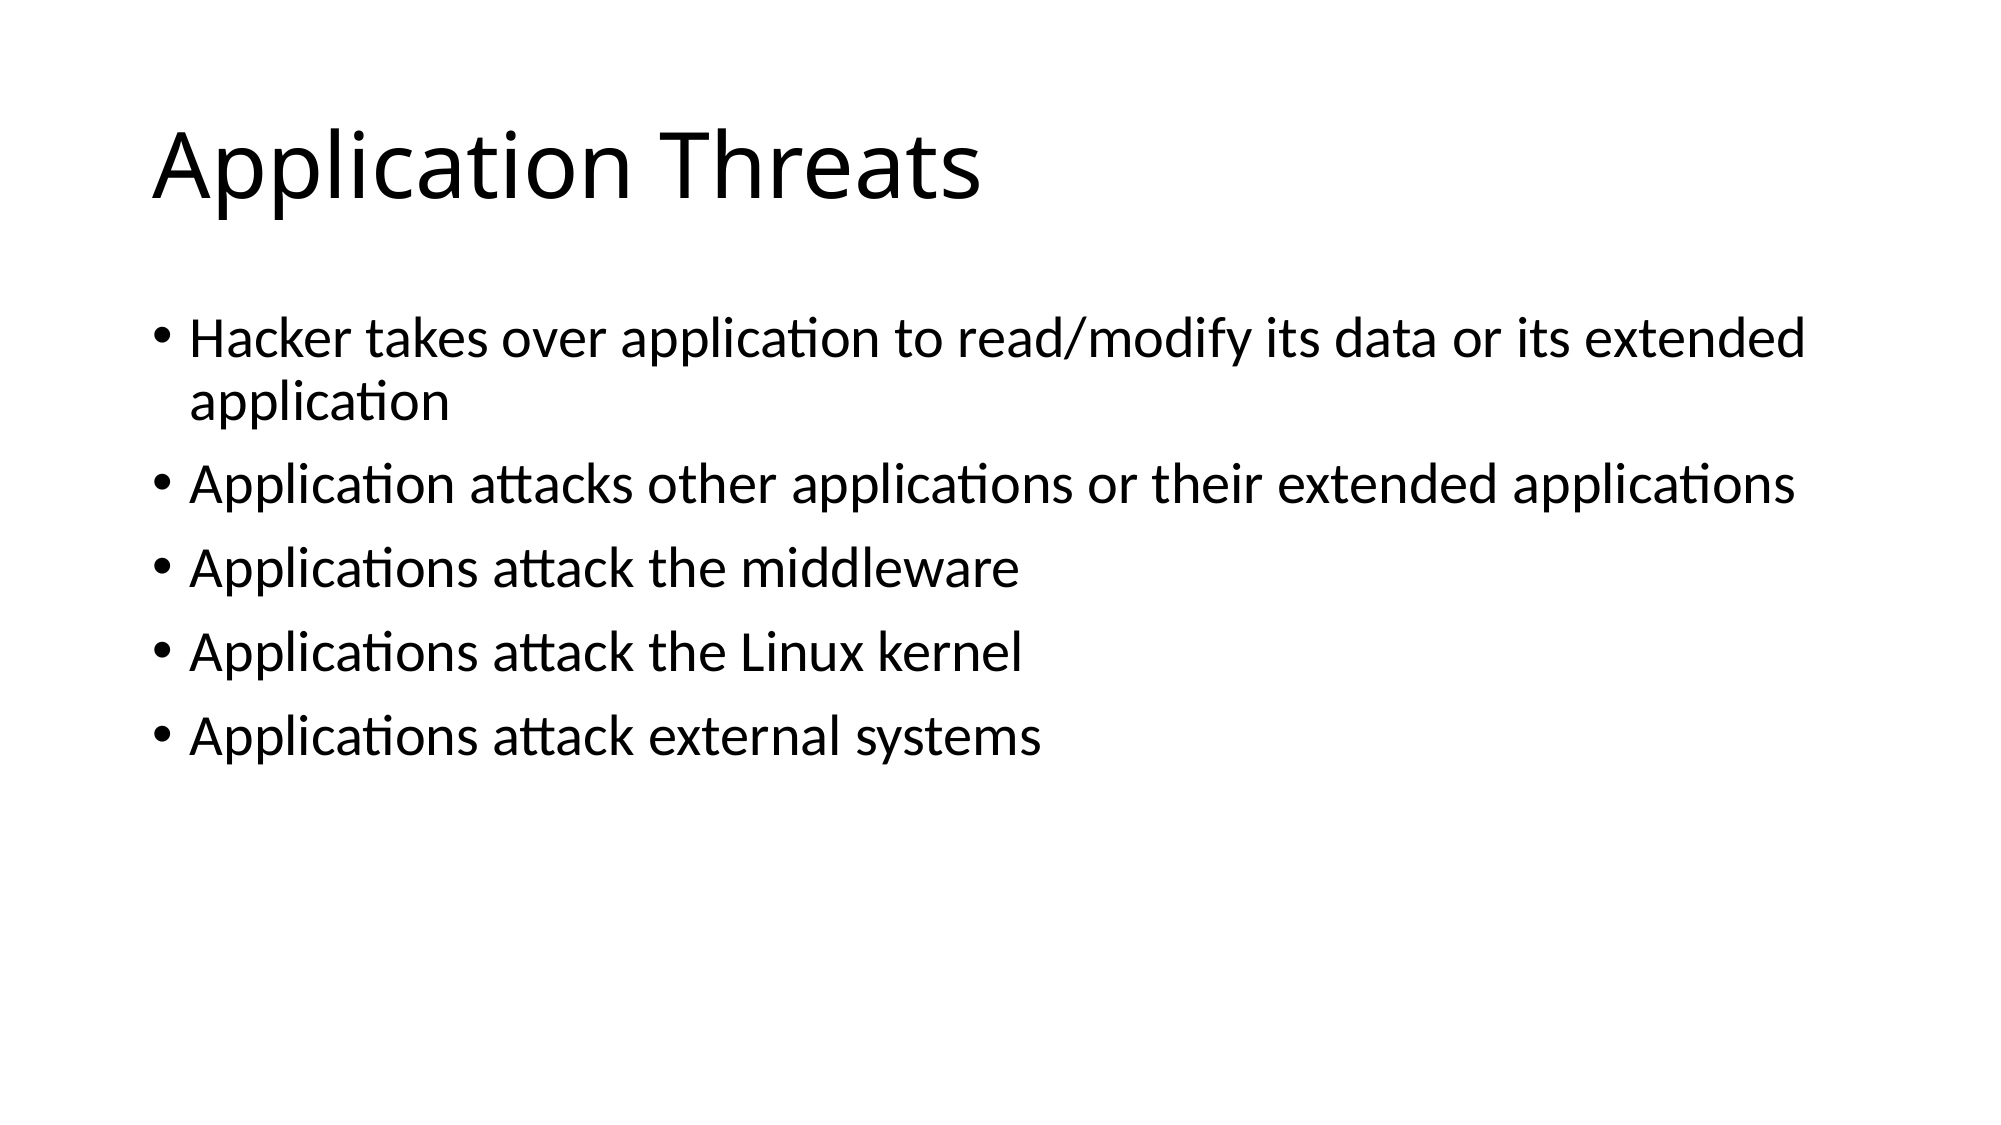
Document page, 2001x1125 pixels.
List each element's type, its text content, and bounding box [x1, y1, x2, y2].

list Hacker takes over application to read/modify its data or its extended application Application attacks other applications or their extended applications Applications attack the middleware Applications attack the Linux kernel Applications attack external systems [137, 299, 1863, 1014]
title Application Threats [137, 59, 1863, 278]
